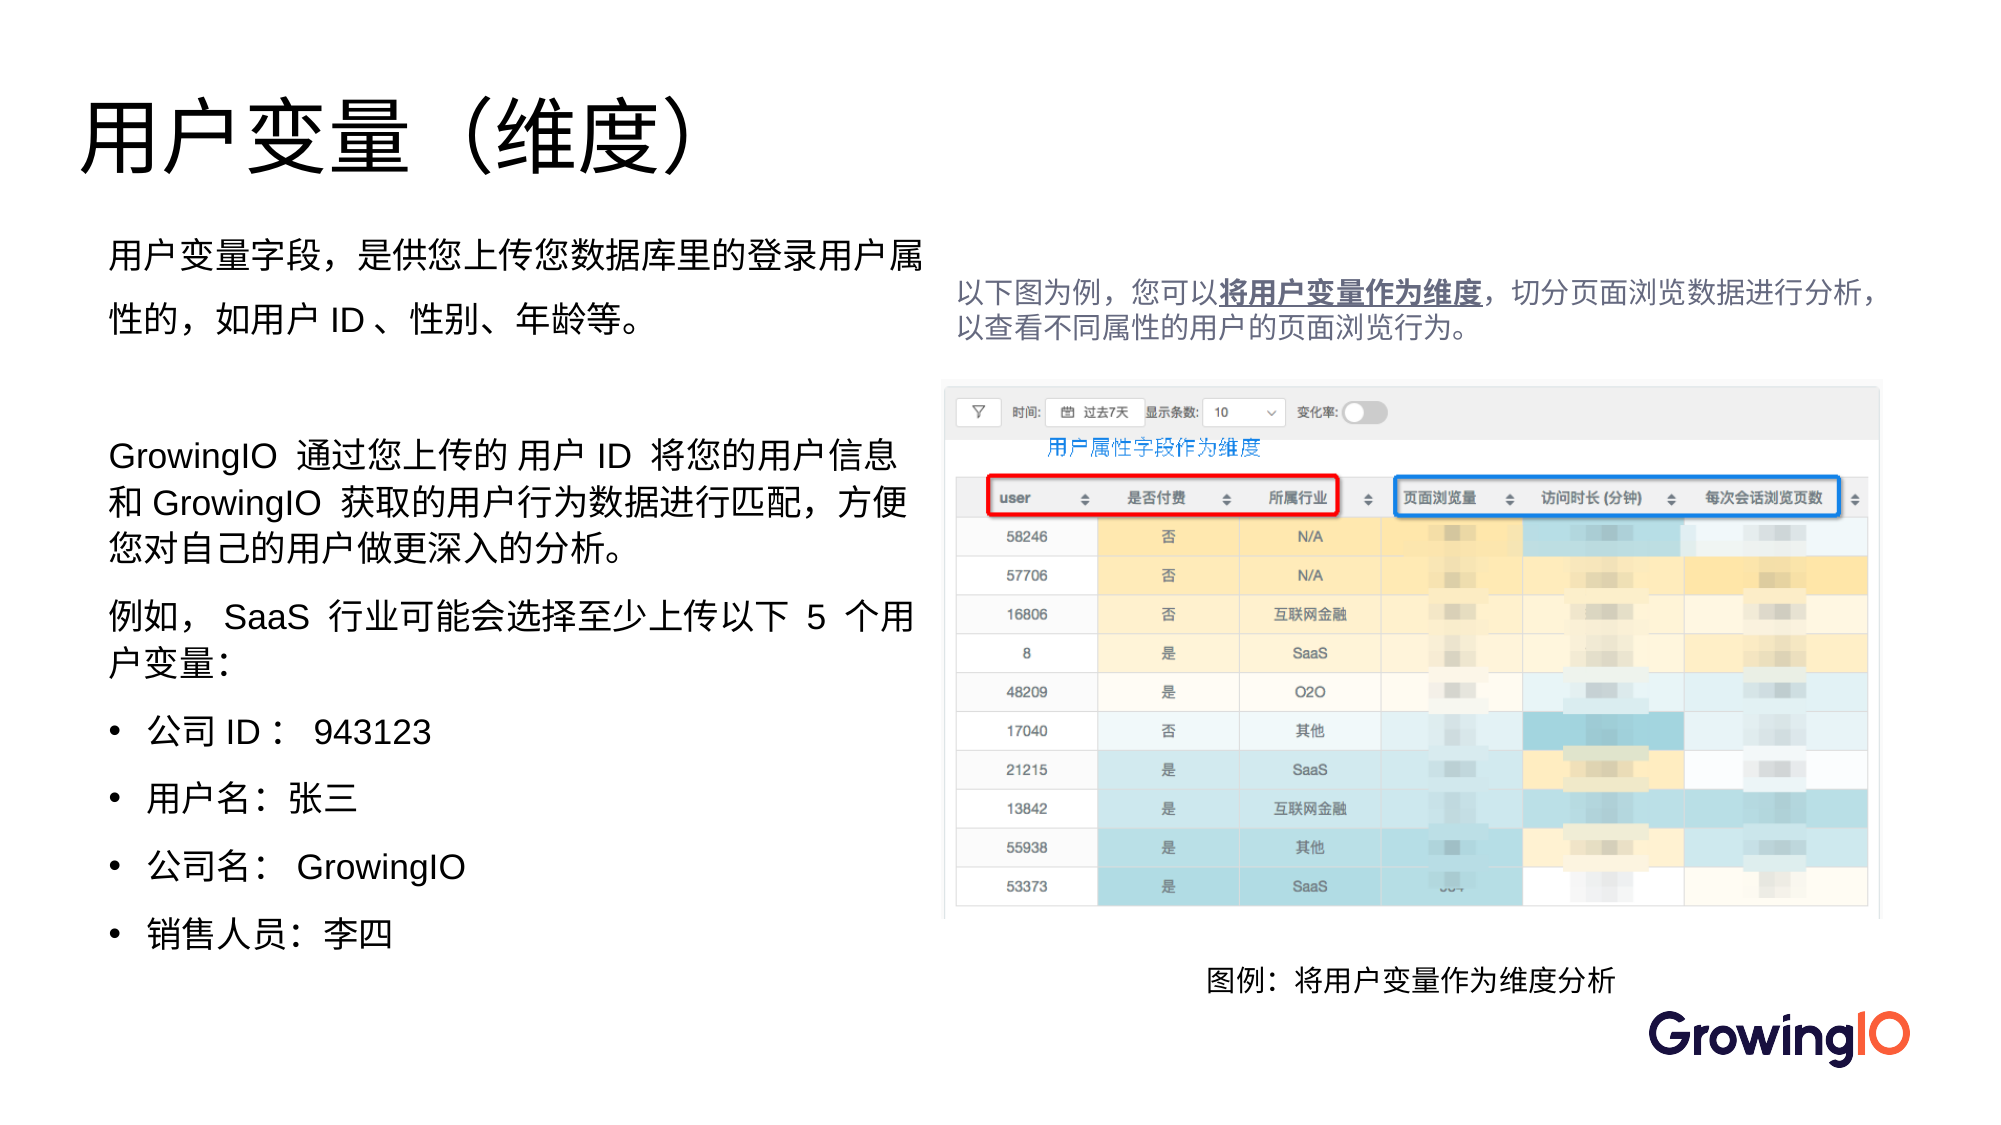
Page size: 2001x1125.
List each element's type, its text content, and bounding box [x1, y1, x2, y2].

picture [941, 379, 1883, 919]
list 用户变量字段，是供您上传您数据库里的登录用户属性的，如用户ID、性别、年龄等。 GrowingIO 通过您上传的 用户ID 将您的用户信息和GrowingIO 获取的用户行为数据进行匹配，方便您对自己的用户做更深入的分析。 例如，SaaS 行业可能会选择至少上传以下 5 个用户变量： 公司ID：943123 用户名：张三 公司名：GrowingIO 销售人员：李四 [93, 204, 948, 1034]
title 用户变量（维度） [63, 88, 1789, 199]
text_box 图例：将用户变量作为维度分析 [1082, 954, 1741, 1005]
picture [1649, 1011, 1910, 1068]
text_box 以下图为例，您可以将用户变量作为维度，切分页面浏览数据进行分析，以查看不同属性的用户的页面浏览行为。 [941, 266, 1882, 352]
